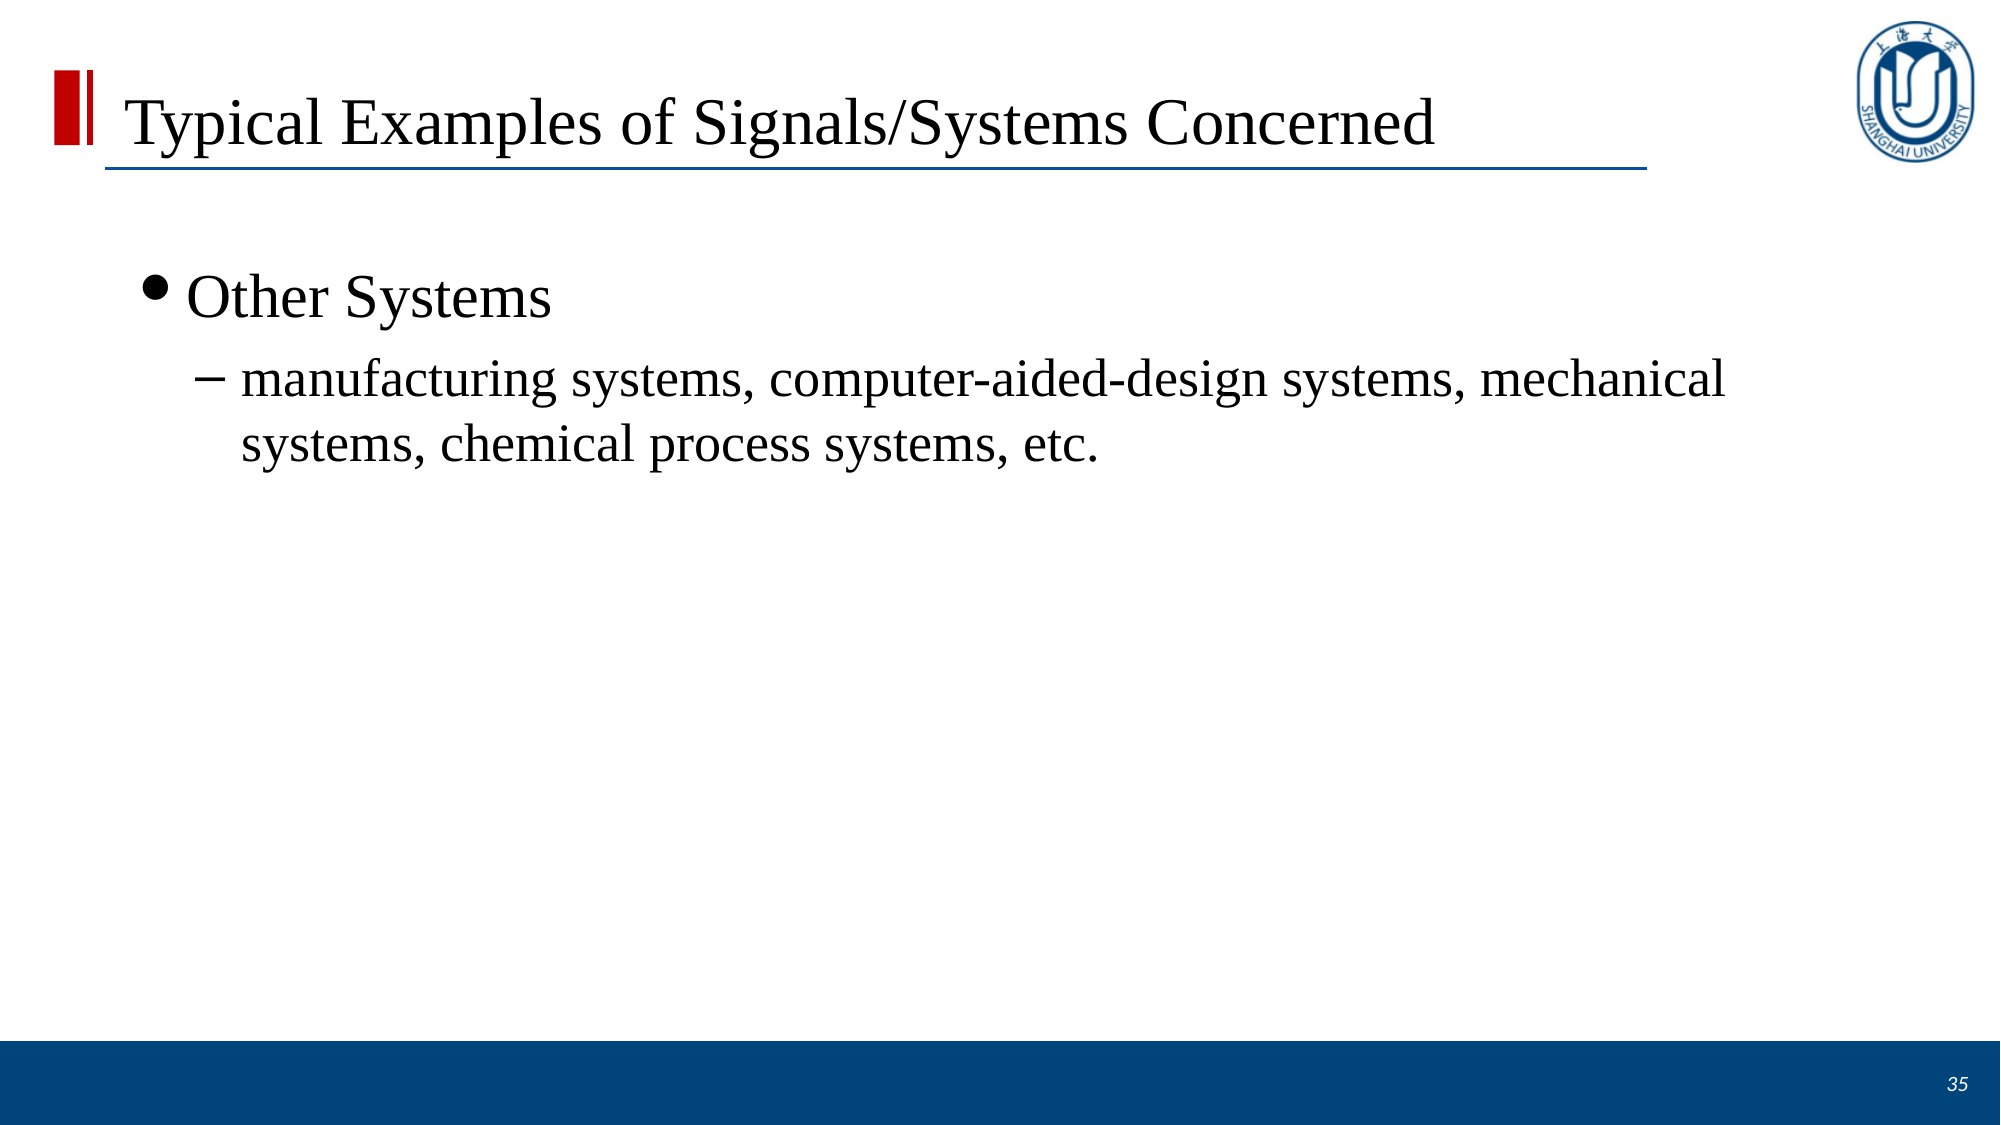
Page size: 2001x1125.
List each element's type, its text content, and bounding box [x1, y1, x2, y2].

picture [1855, 21, 1978, 163]
title Typical Examples of Signals/Systems Concerned [50, 37, 1648, 167]
text_box Other Systems manufacturing systems, computer-aided-design systems, mechanical systems, chemical process systems, etc. [50, 210, 1888, 481]
slide_number 35 [1768, 1052, 1984, 1113]
